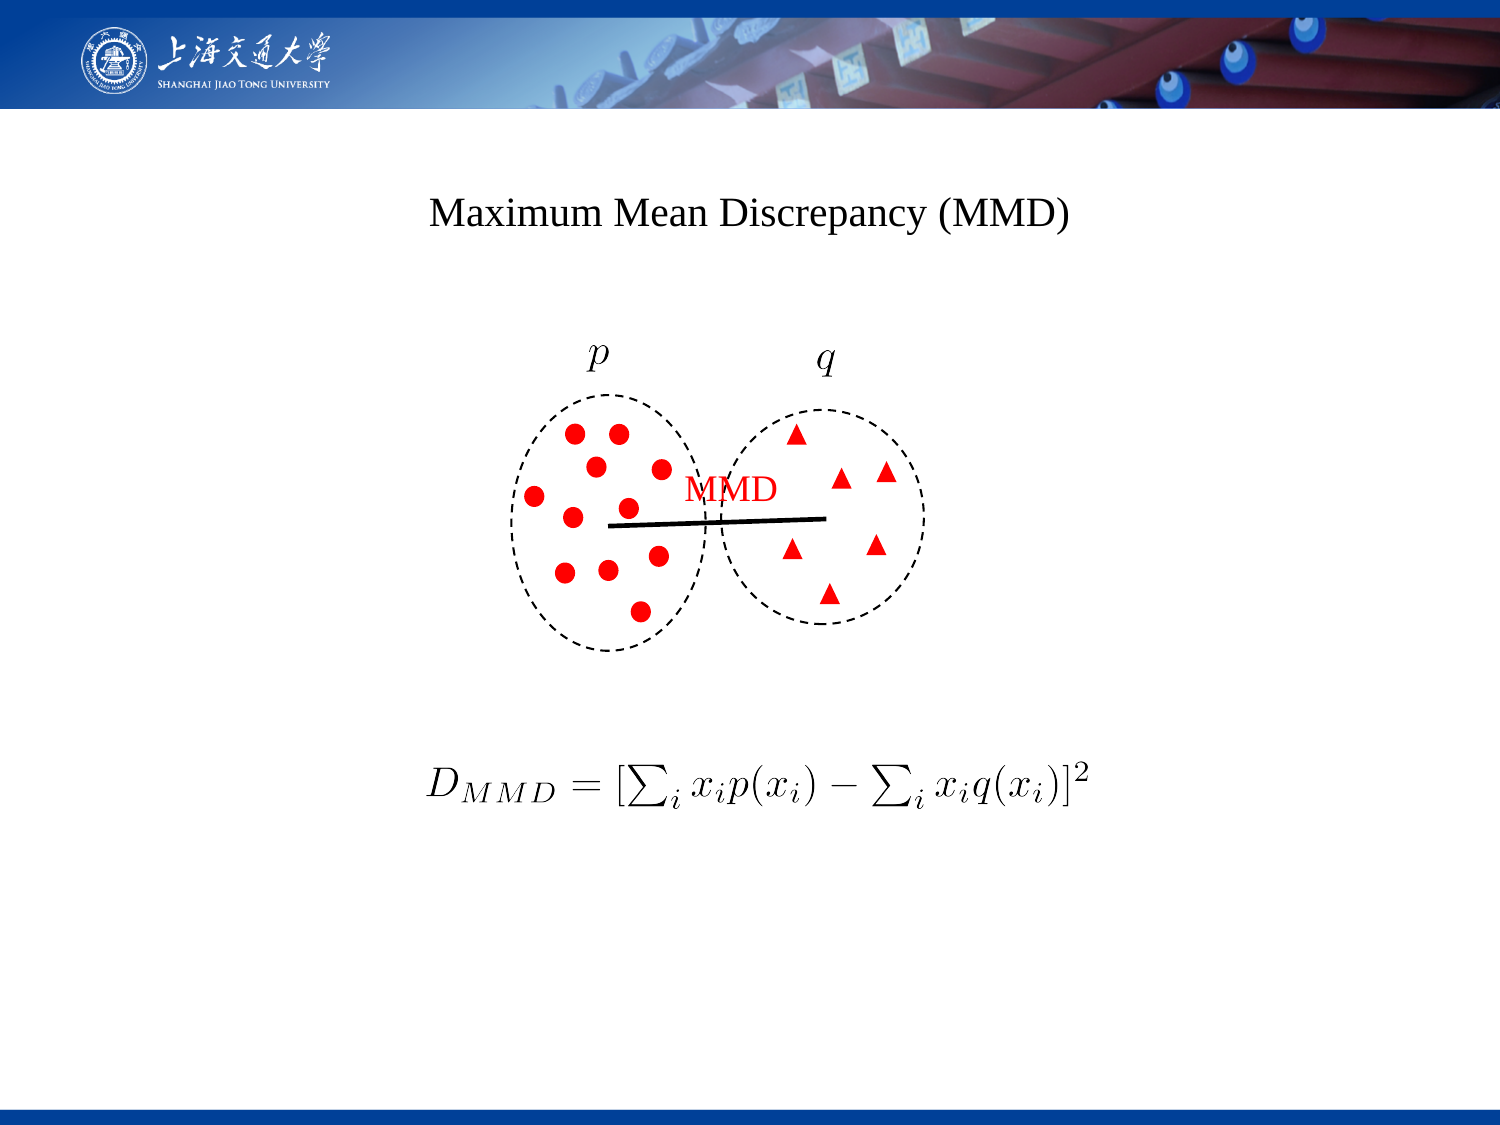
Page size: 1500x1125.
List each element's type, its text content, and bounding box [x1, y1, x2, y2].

picture [426, 761, 1088, 809]
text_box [586, 345, 835, 518]
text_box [511, 394, 920, 717]
picture [0, 18, 1500, 109]
text_box Maximum Mean Discrepancy (MMD) [414, 177, 1086, 242]
